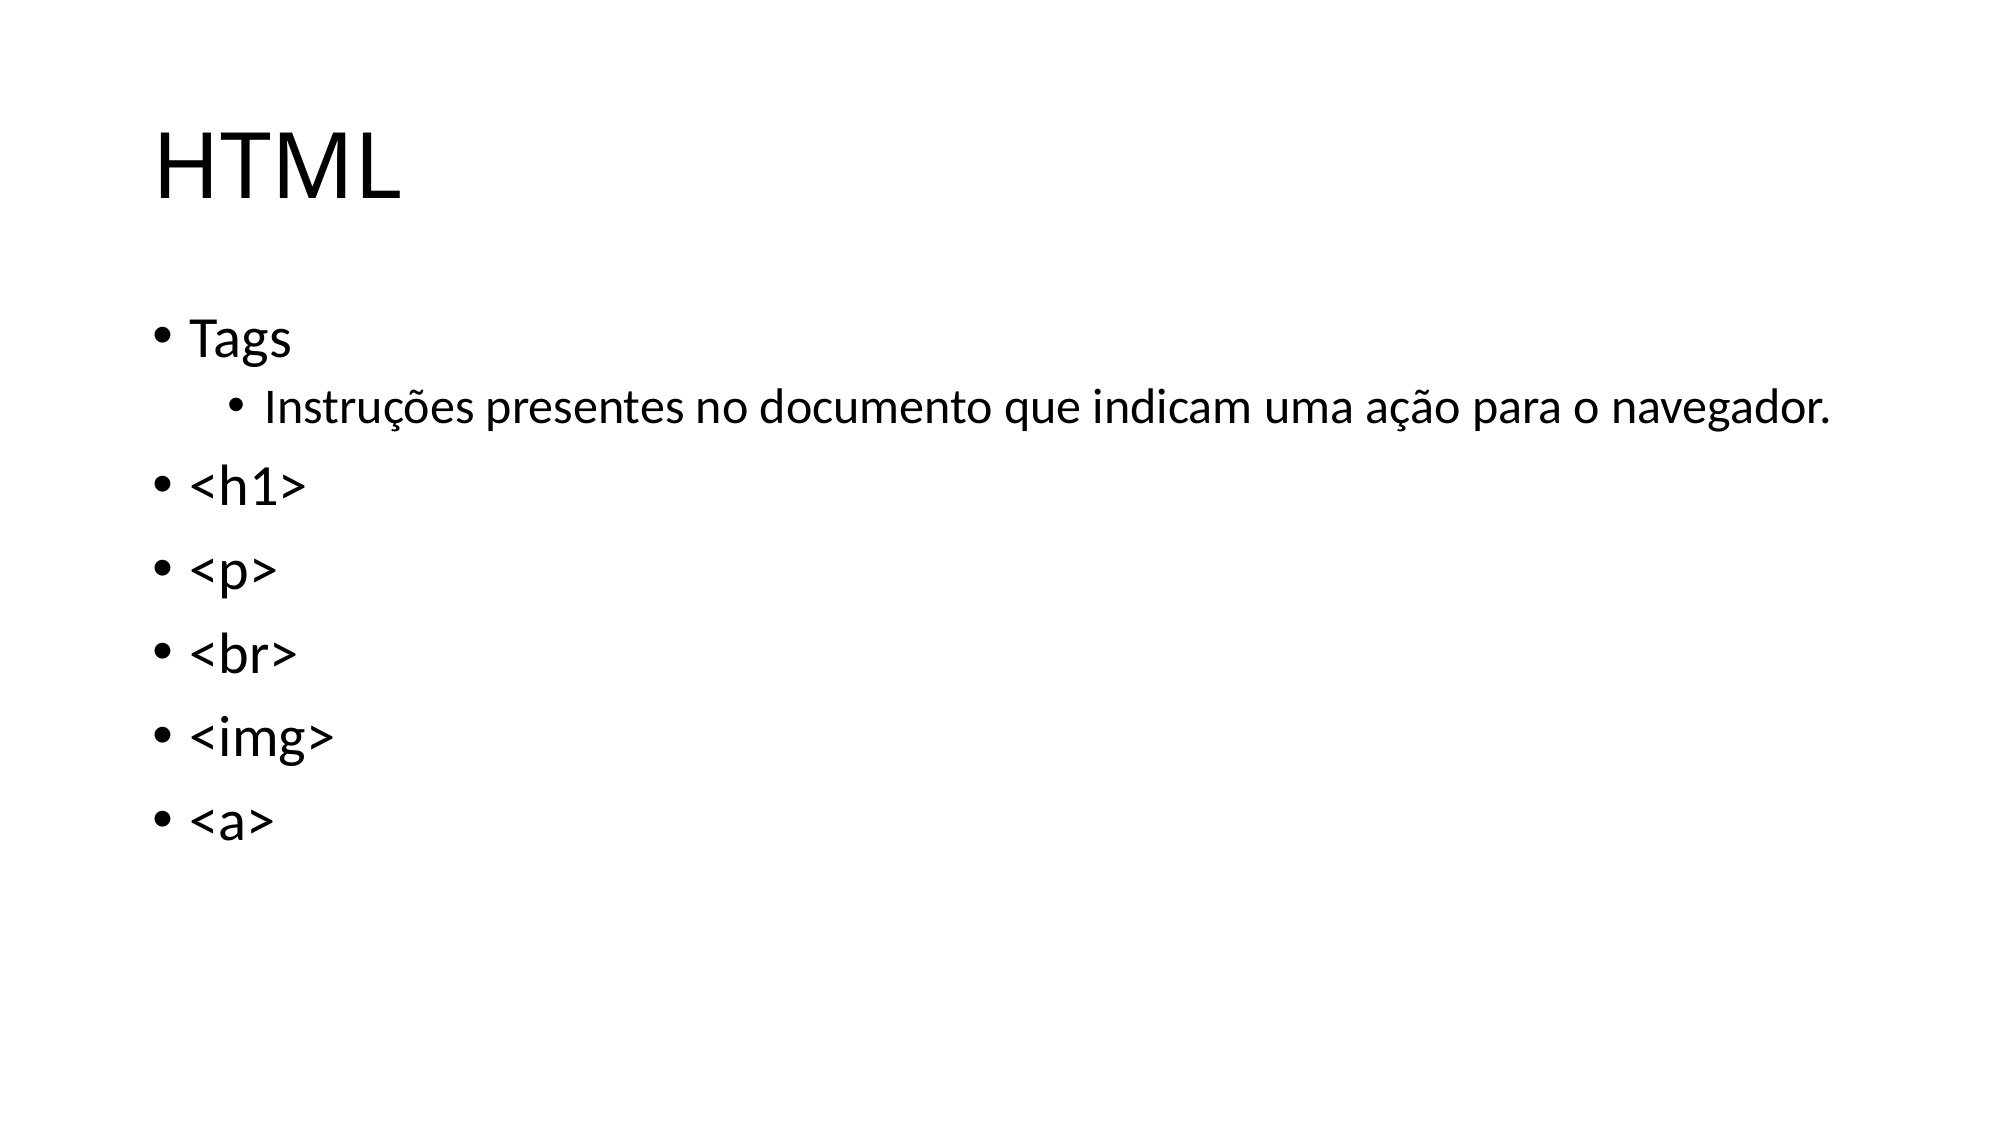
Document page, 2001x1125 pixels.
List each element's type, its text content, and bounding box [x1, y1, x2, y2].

list Tags Instruções presentes no documento que indicam uma ação para o navegador. <h1> <p> <br> <img> <a> [137, 299, 1863, 1014]
title HTML [137, 59, 1863, 278]
